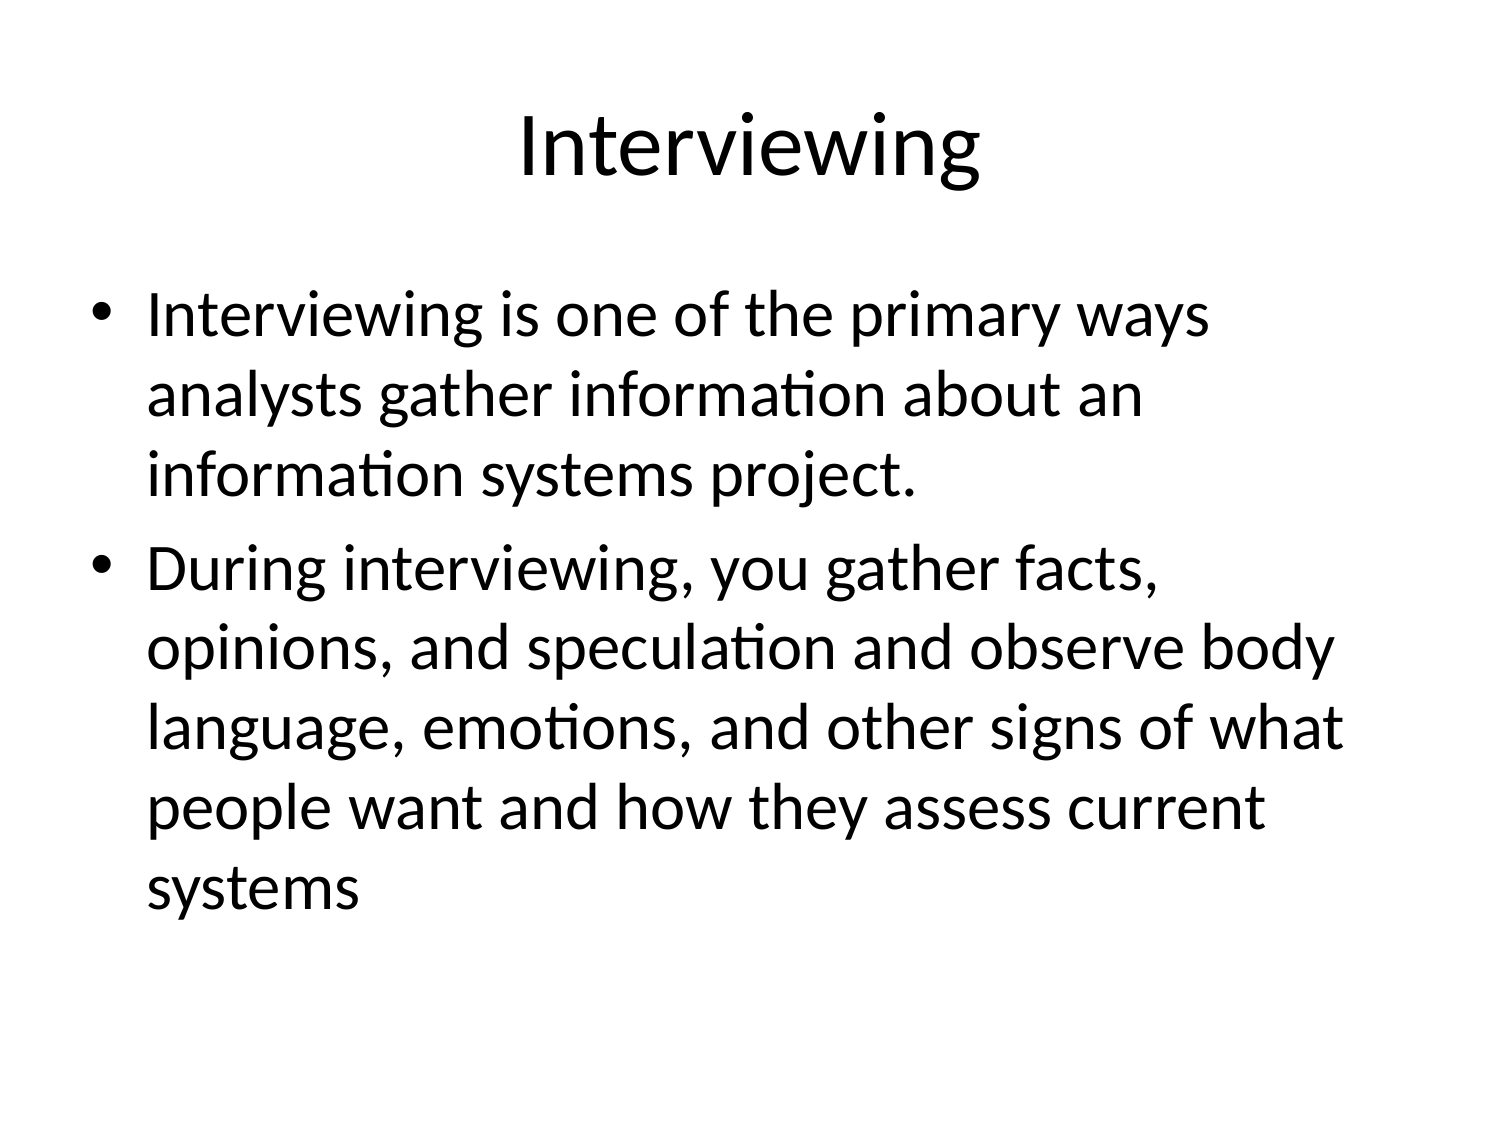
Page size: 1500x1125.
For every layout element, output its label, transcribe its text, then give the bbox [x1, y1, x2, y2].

list Interviewing is one of the primary ways analysts gather information about an information systems project. During interviewing, you gather facts, opinions, and speculation and observe body language, emotions, and other signs of what people want and how they assess current systems [75, 262, 1425, 1005]
title Interviewing [75, 45, 1425, 233]
